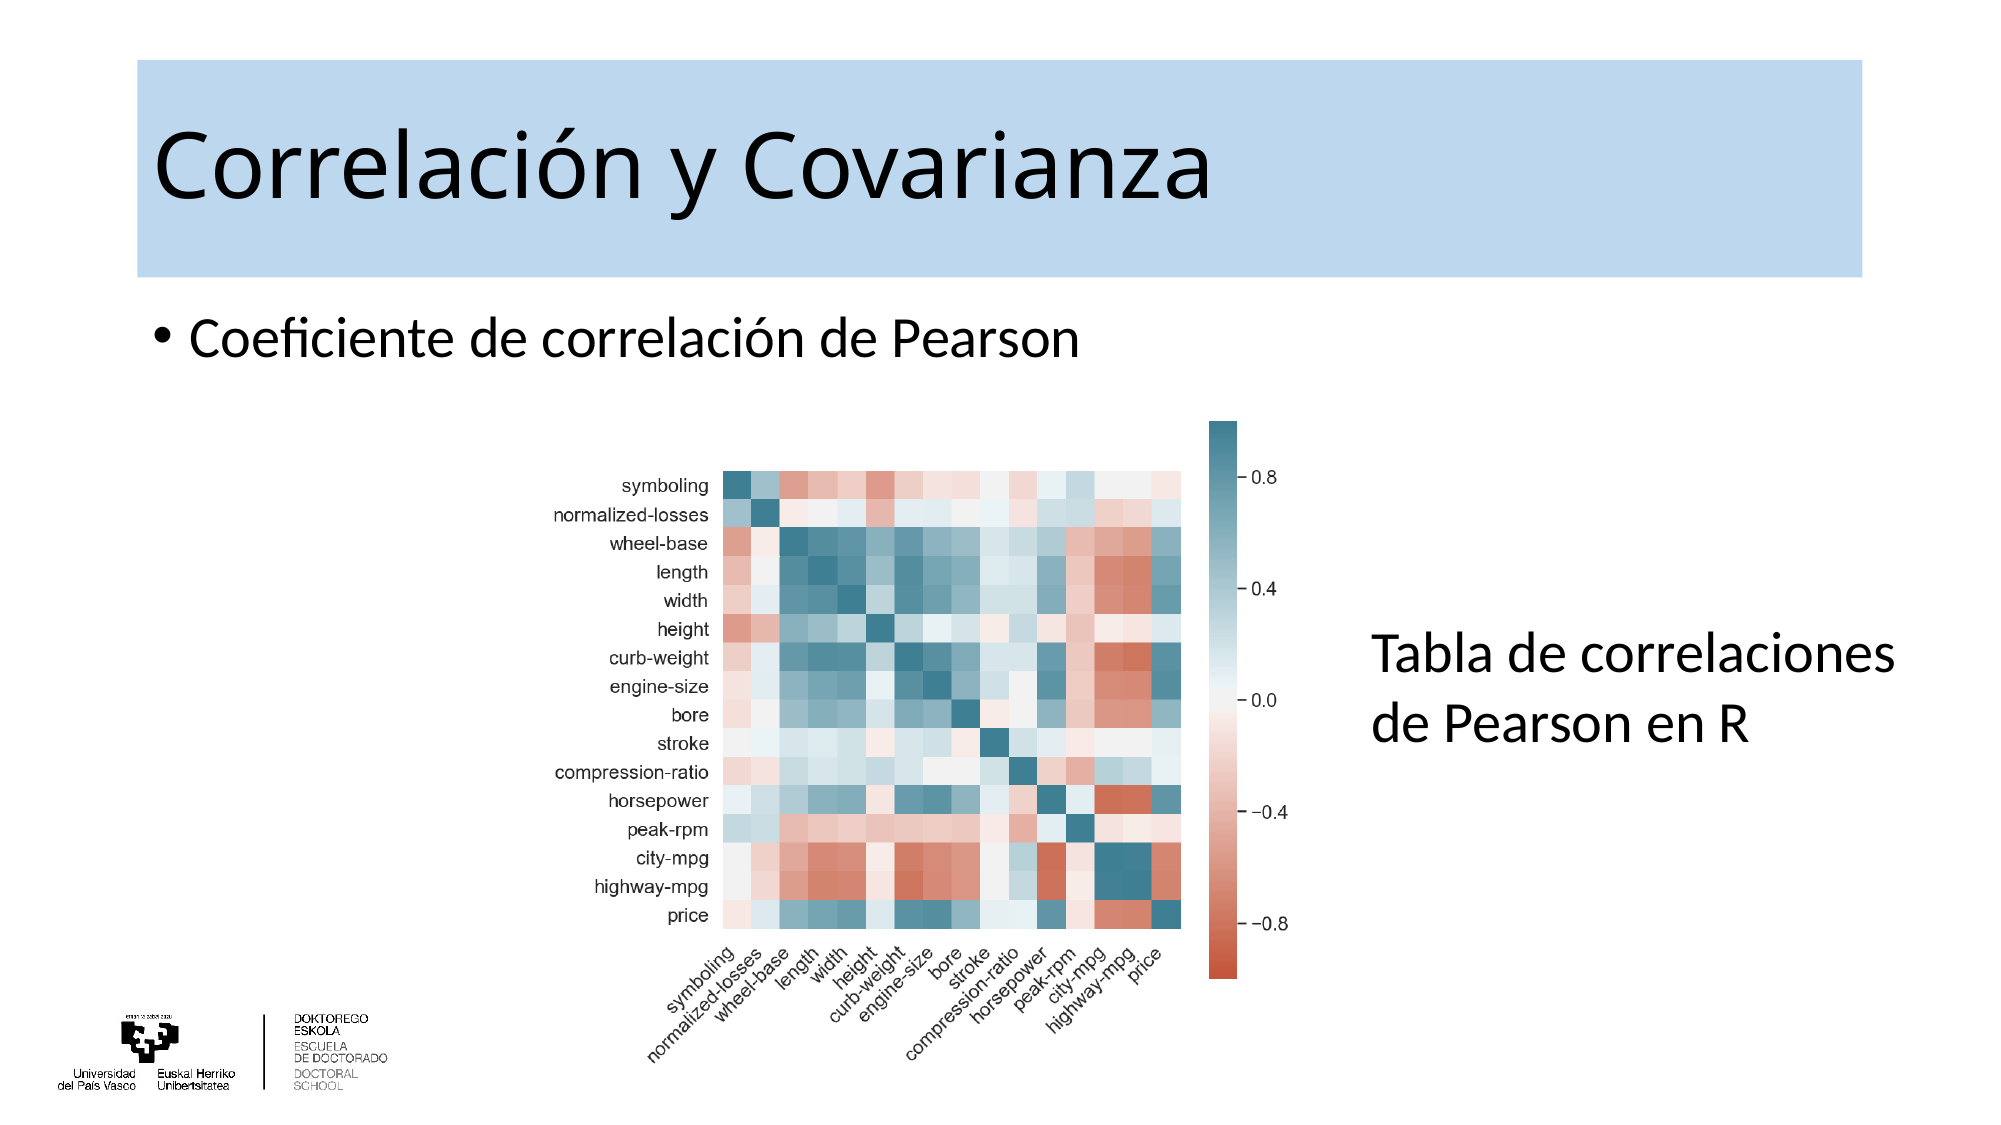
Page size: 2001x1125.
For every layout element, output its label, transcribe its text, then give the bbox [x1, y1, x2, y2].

picture [48, 979, 402, 1125]
title Correlación y Covarianza [137, 59, 1863, 278]
picture [542, 406, 1299, 1076]
list Coeficiente de correlación de Pearson [137, 299, 1863, 958]
text_box Tabla de correlaciones de Pearson en R [1356, 606, 1918, 762]
